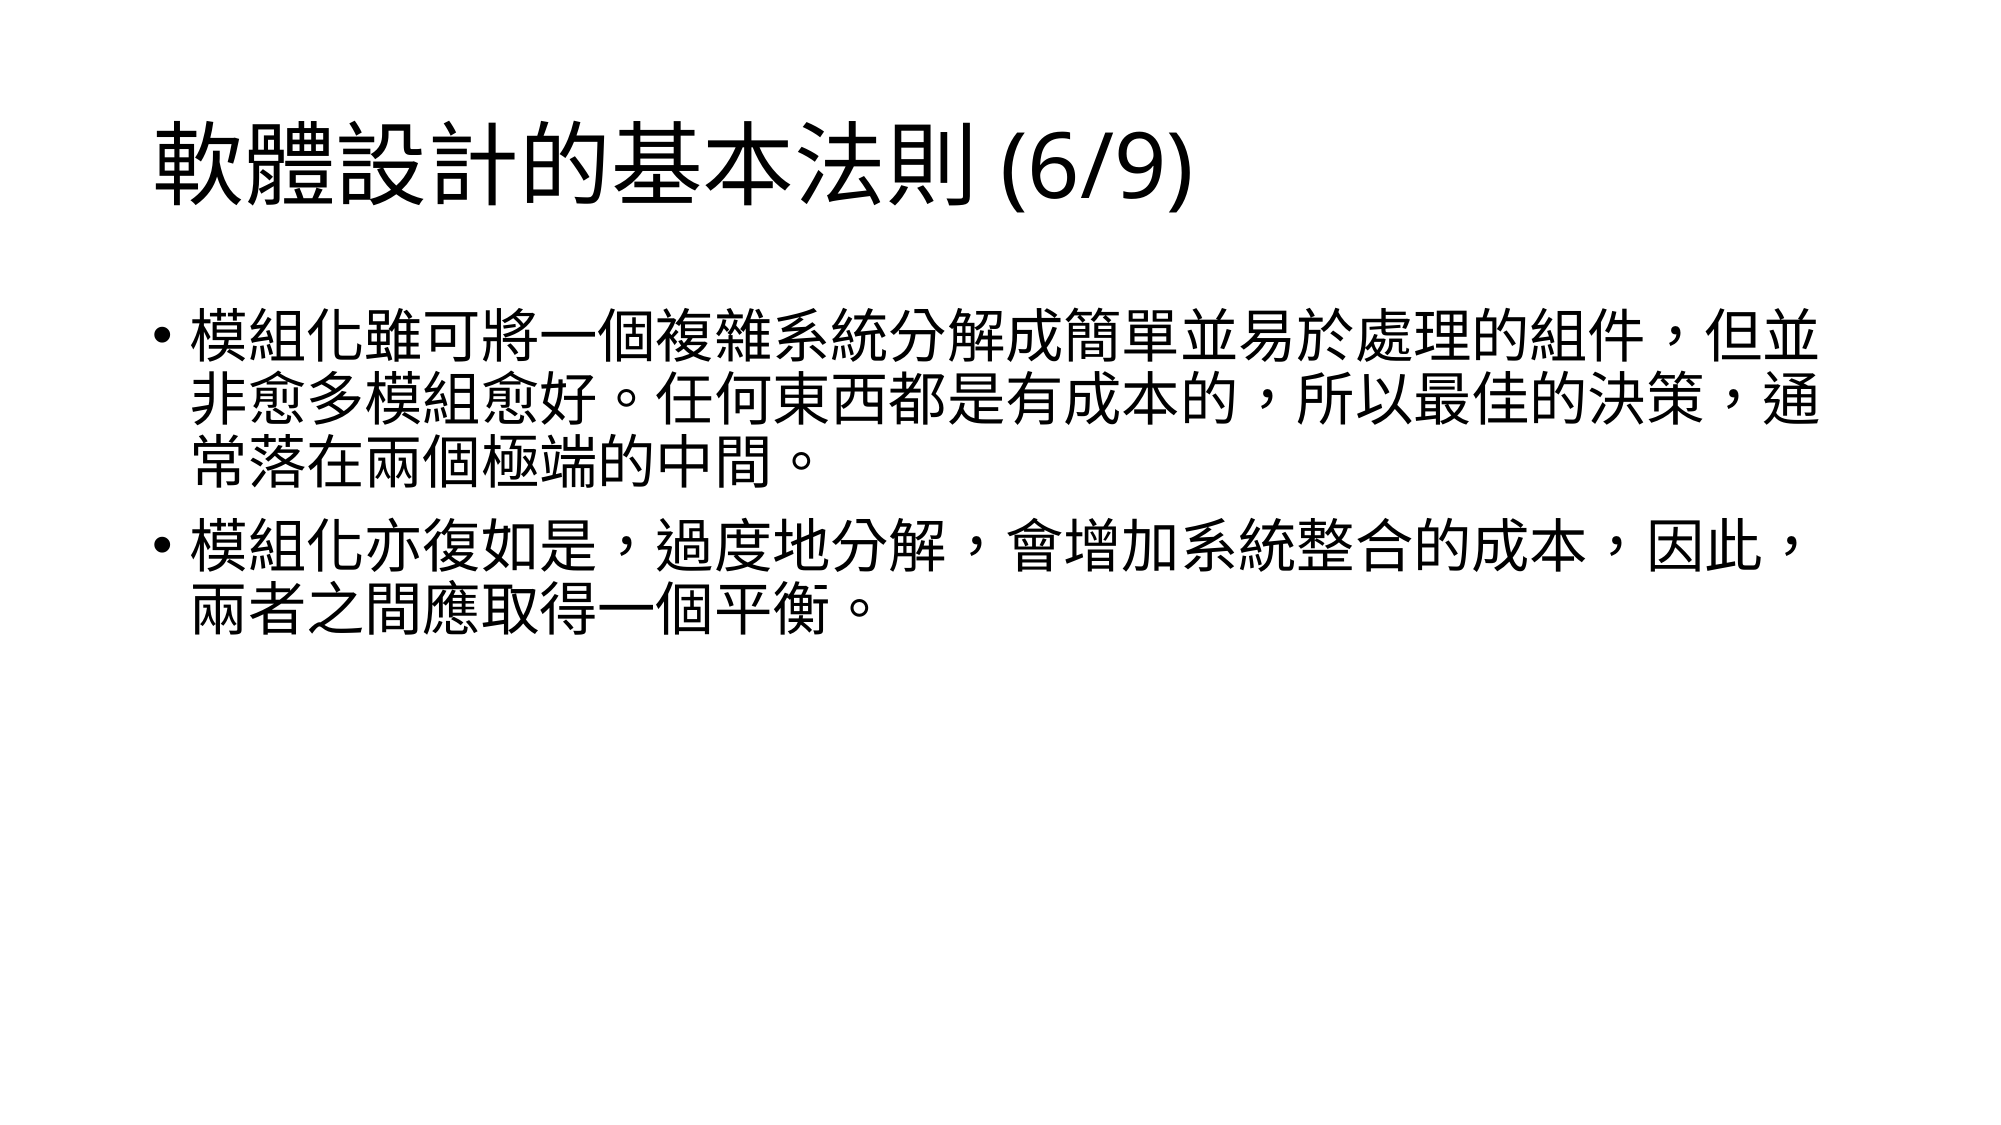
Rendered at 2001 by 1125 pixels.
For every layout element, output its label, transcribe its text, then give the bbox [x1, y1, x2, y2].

list 模組化雖可將一個複雜系統分解成簡單並易於處理的組件，但並非愈多模組愈好。任何東西都是有成本的，所以最佳的決策，通常落在兩個極端的中間。 模組化亦復如是，過度地分解，會增加系統整合的成本，因此，兩者之間應取得一個平衡。 [137, 299, 1863, 1014]
title 軟體設計的基本法則(6/9) [137, 59, 1863, 278]
